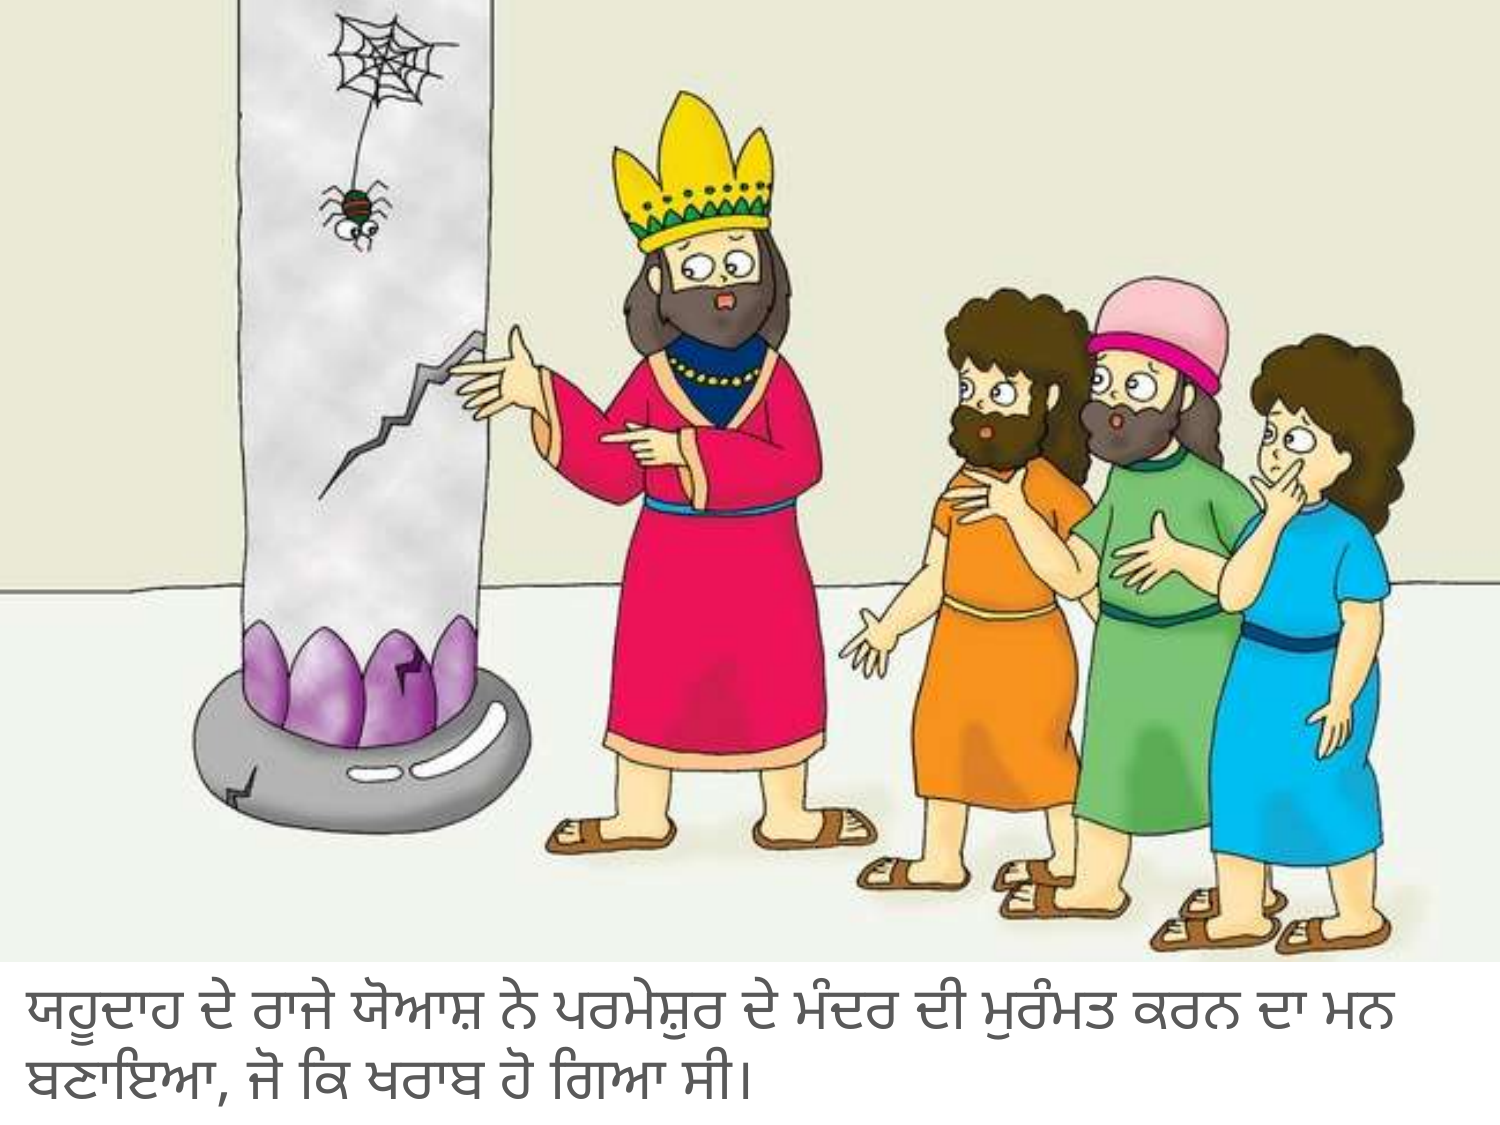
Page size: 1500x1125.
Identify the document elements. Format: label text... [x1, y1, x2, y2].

text_box ਯਹੂਦਾਹ ਦੇ ਰਾਜੇ ਯੋਆਸ਼ ਨੇ ਪਰਮੇਸ਼ੁਰ ਦੇ ਮੰਦਰ ਦੀ ਮੁਰੰਮਤ ਕਰਨ ਦਾ ਮਨ ਬਣਾਇਆ, ਜੋ ਕਿ ਖਰਾਬ ਹੋ ਗਿਆ ਸੀ। [11, 970, 1483, 1119]
picture [0, 0, 1500, 963]
